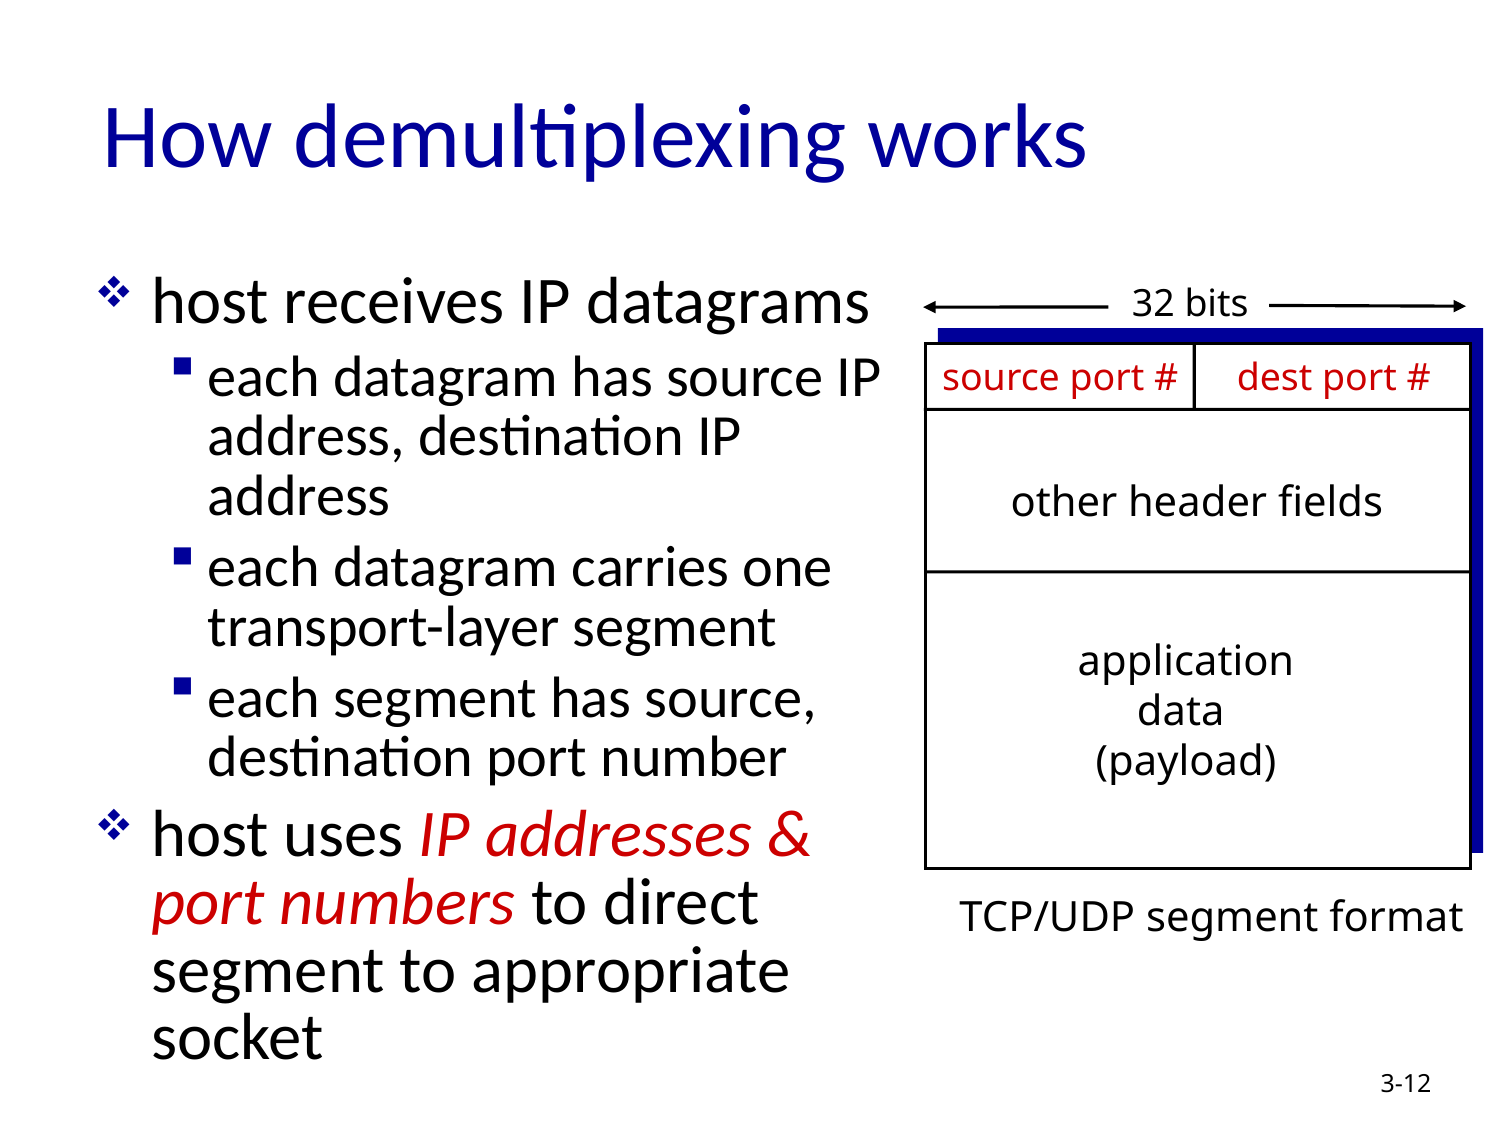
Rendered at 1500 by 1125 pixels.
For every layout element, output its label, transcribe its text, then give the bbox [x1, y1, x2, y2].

text_box [937, 328, 1484, 853]
text_box dest port # [1222, 345, 1446, 406]
text_box other header fields [995, 467, 1399, 533]
list host receives IP datagrams each datagram has source IP address, destination IP address each datagram carries one transport-layer segment each segment has source, destination port number host uses IP addresses & port numbers to direct segment to appropriate socket [79, 261, 912, 720]
text_box [925, 410, 1471, 571]
slide_number 3-12 [1365, 1060, 1477, 1106]
text_box [925, 343, 1194, 409]
text_box [923, 300, 1109, 314]
text_box [1195, 343, 1471, 409]
text_box [1269, 299, 1467, 313]
text_box [925, 572, 1471, 869]
title How demultiplexing works [87, 37, 1363, 225]
text_box application data (payload) [1062, 626, 1310, 791]
text_box source port # [927, 345, 1194, 406]
text_box 32 bits [1117, 271, 1264, 332]
text_box TCP/UDP segment format [944, 882, 1479, 948]
